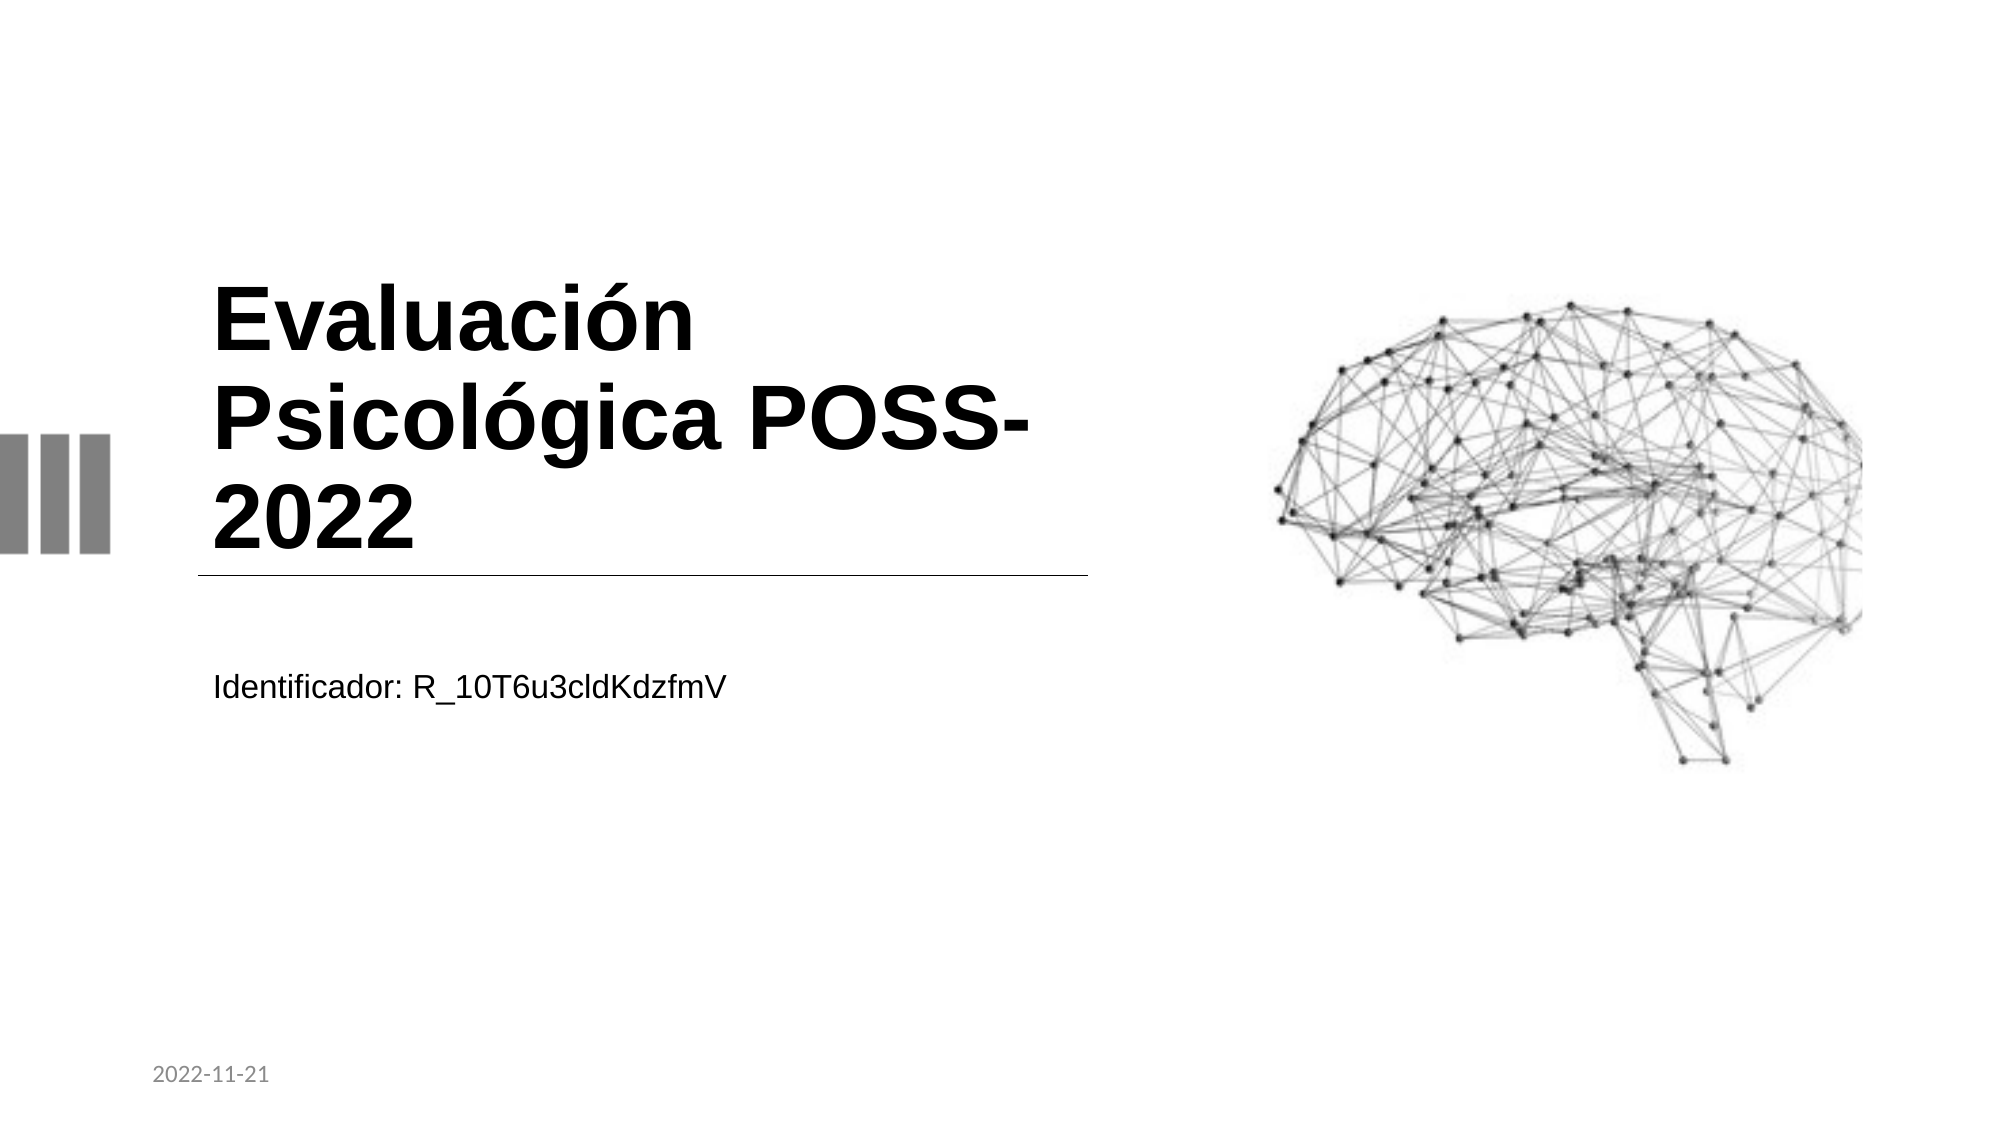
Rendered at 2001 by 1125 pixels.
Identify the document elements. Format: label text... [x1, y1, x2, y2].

title Evaluación Psicológica POSS-2022 [197, 184, 1088, 576]
picture [0, 420, 123, 563]
subtitle Identificador: R_10T6u3cldKdzfmV [197, 590, 1398, 863]
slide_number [137, 1042, 588, 1103]
picture [1202, 208, 1863, 860]
